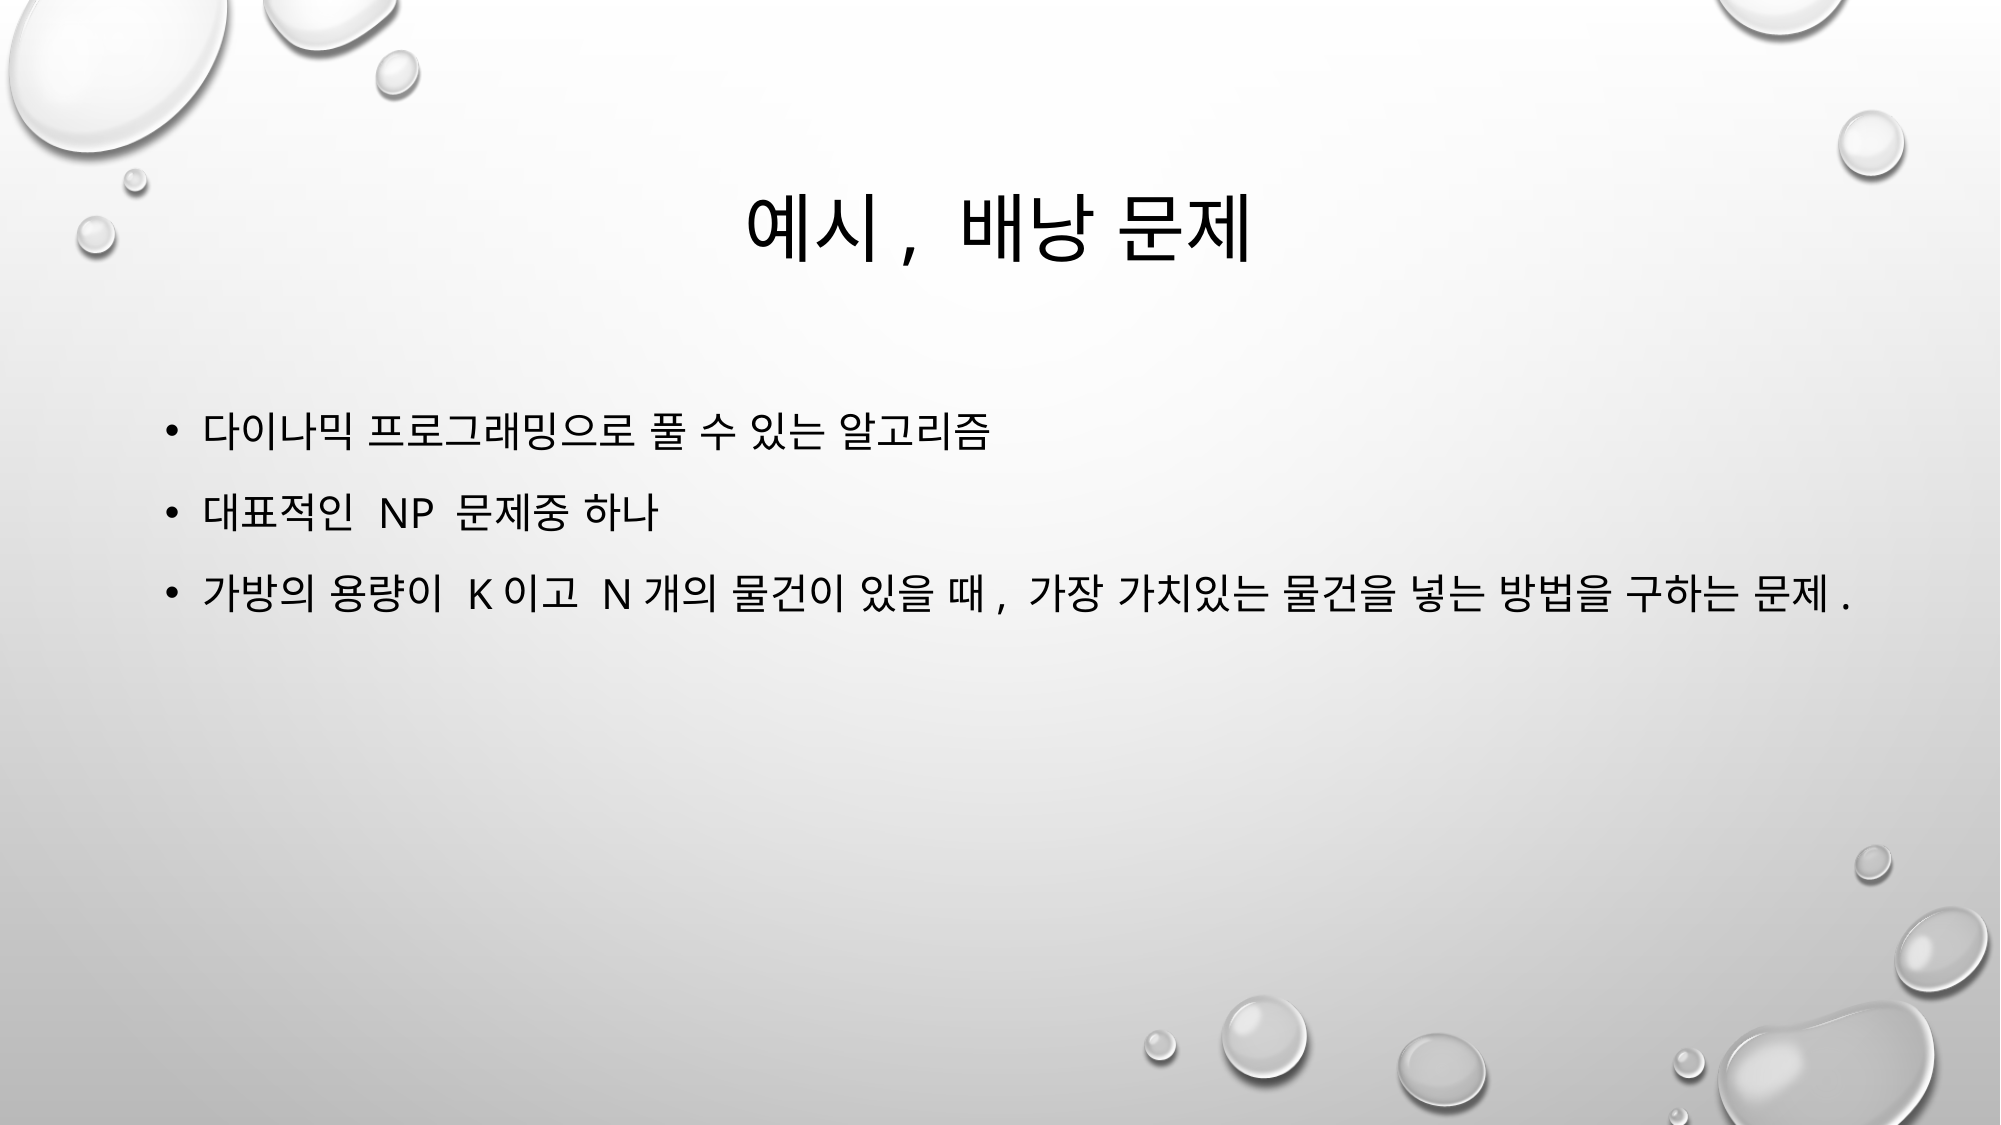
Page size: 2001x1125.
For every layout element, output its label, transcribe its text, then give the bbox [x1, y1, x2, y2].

title 예시, 배낭 문제 [149, 101, 1851, 364]
list 다이나믹 프로그래밍으로 풀 수 있는 알고리즘 대표적인 NP 문제중 하나 가방의 용량이 k이고 n개의 물건이 있을 때, 가장 가치있는 물건을 넣는 방법을 구하는 문제. [149, 388, 1850, 950]
picture [0, 0, 2000, 1125]
